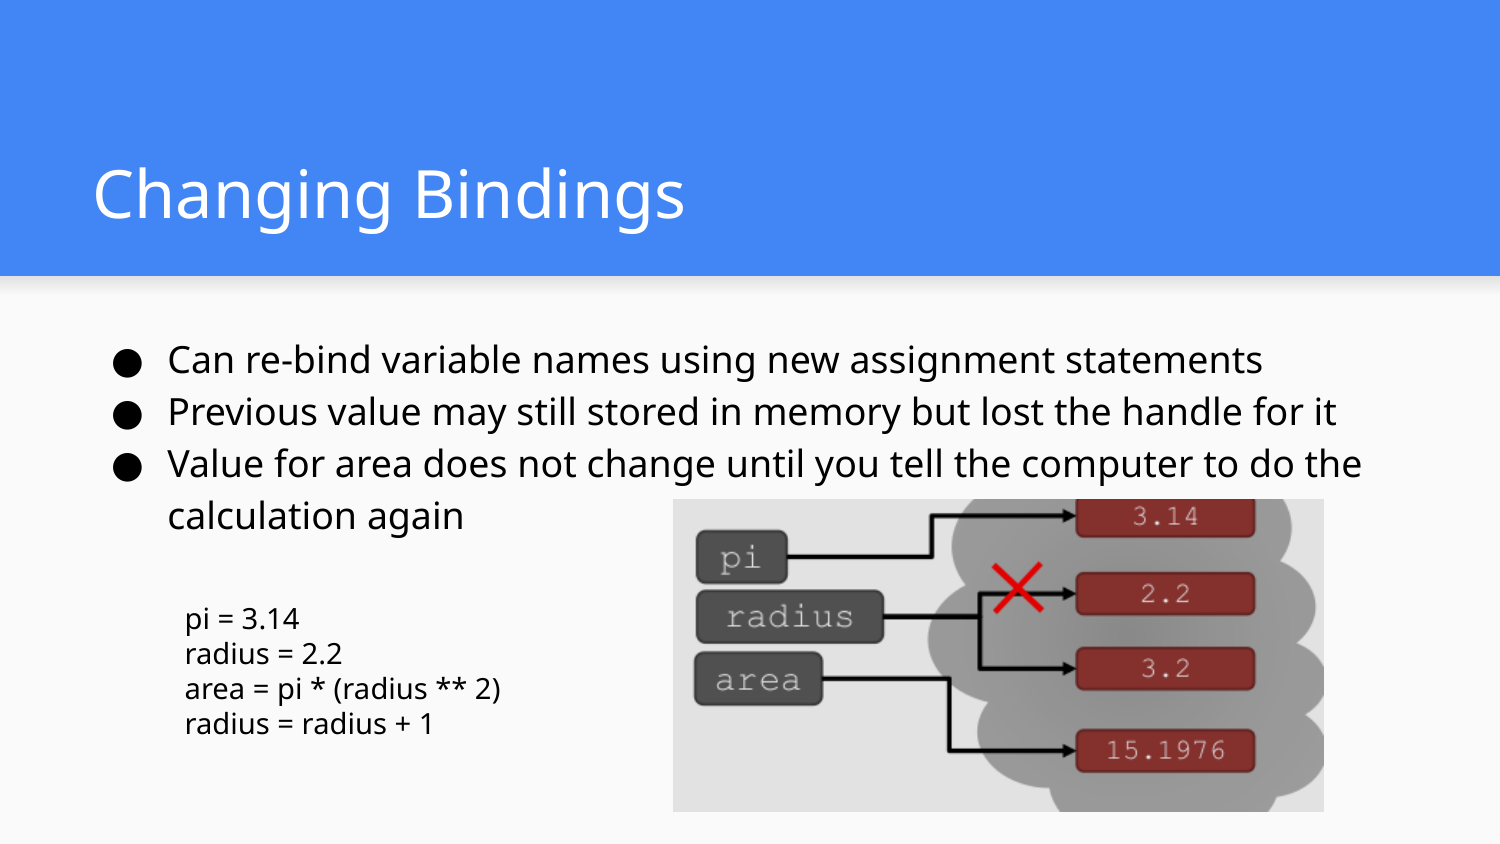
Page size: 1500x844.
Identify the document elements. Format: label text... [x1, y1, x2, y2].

picture [673, 498, 1324, 812]
title Changing Bindings [77, 121, 1427, 248]
list Can re-bind variable names using new assignment statements Previous value may still stored in memory but lost the handle for it Value for area does not change until you tell the computer to do the calculation again [77, 314, 1427, 760]
text_box pi = 3.14 radius = 2.2 area = pi * (radius ** 2) radius = radius + 1 [169, 585, 668, 753]
